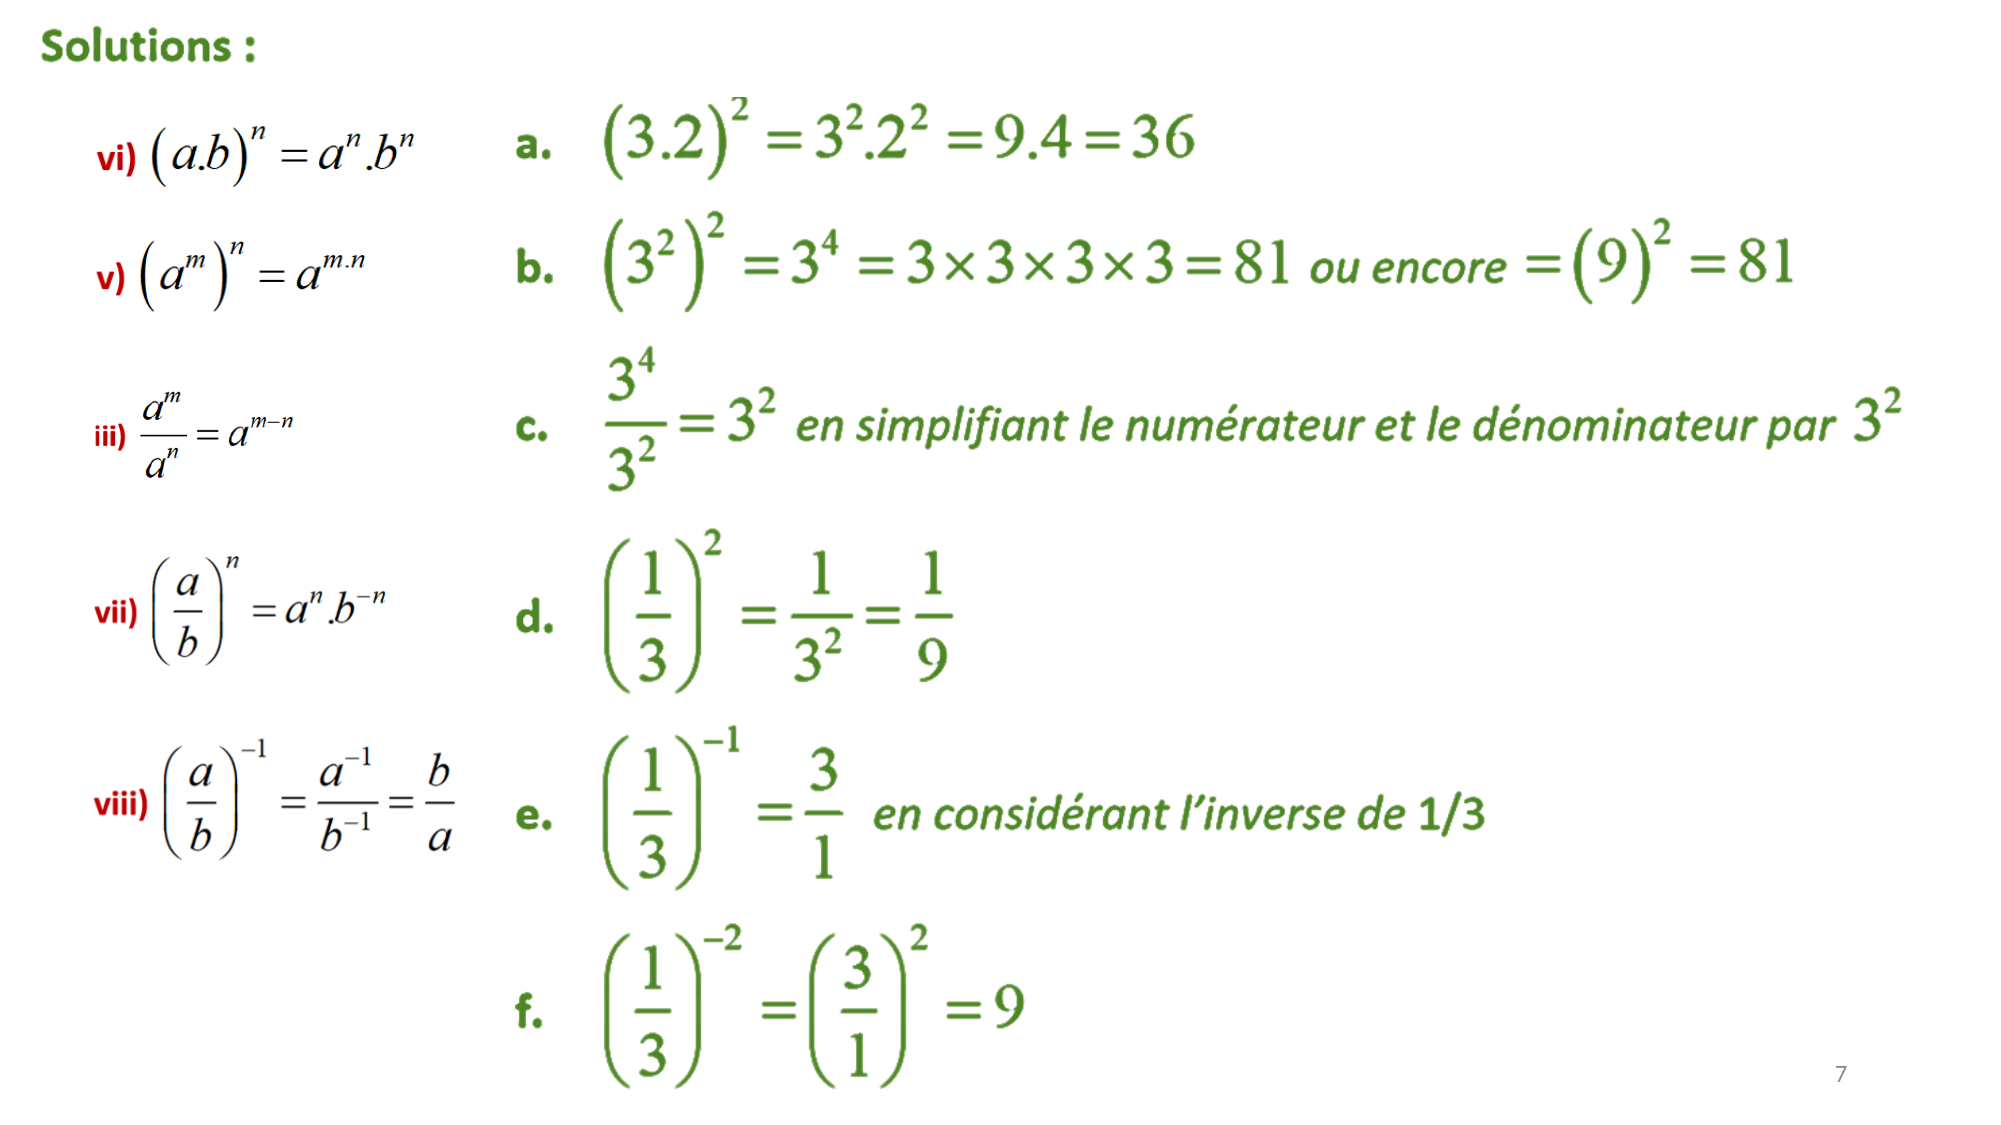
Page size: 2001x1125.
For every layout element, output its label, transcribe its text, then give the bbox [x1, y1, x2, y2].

picture [803, 919, 1032, 1093]
picture [513, 342, 1908, 501]
picture [783, 525, 962, 706]
picture [85, 385, 297, 489]
picture [495, 84, 1207, 188]
picture [85, 552, 391, 672]
picture [801, 725, 1494, 896]
picture [85, 115, 420, 196]
picture [509, 725, 797, 896]
picture [85, 220, 371, 318]
picture [495, 202, 784, 325]
picture [786, 202, 1299, 325]
picture [85, 731, 464, 866]
slide_number 7 [1412, 1042, 1863, 1103]
picture [509, 919, 800, 1093]
picture [1304, 202, 1799, 325]
picture [23, 9, 282, 92]
picture [511, 525, 782, 706]
